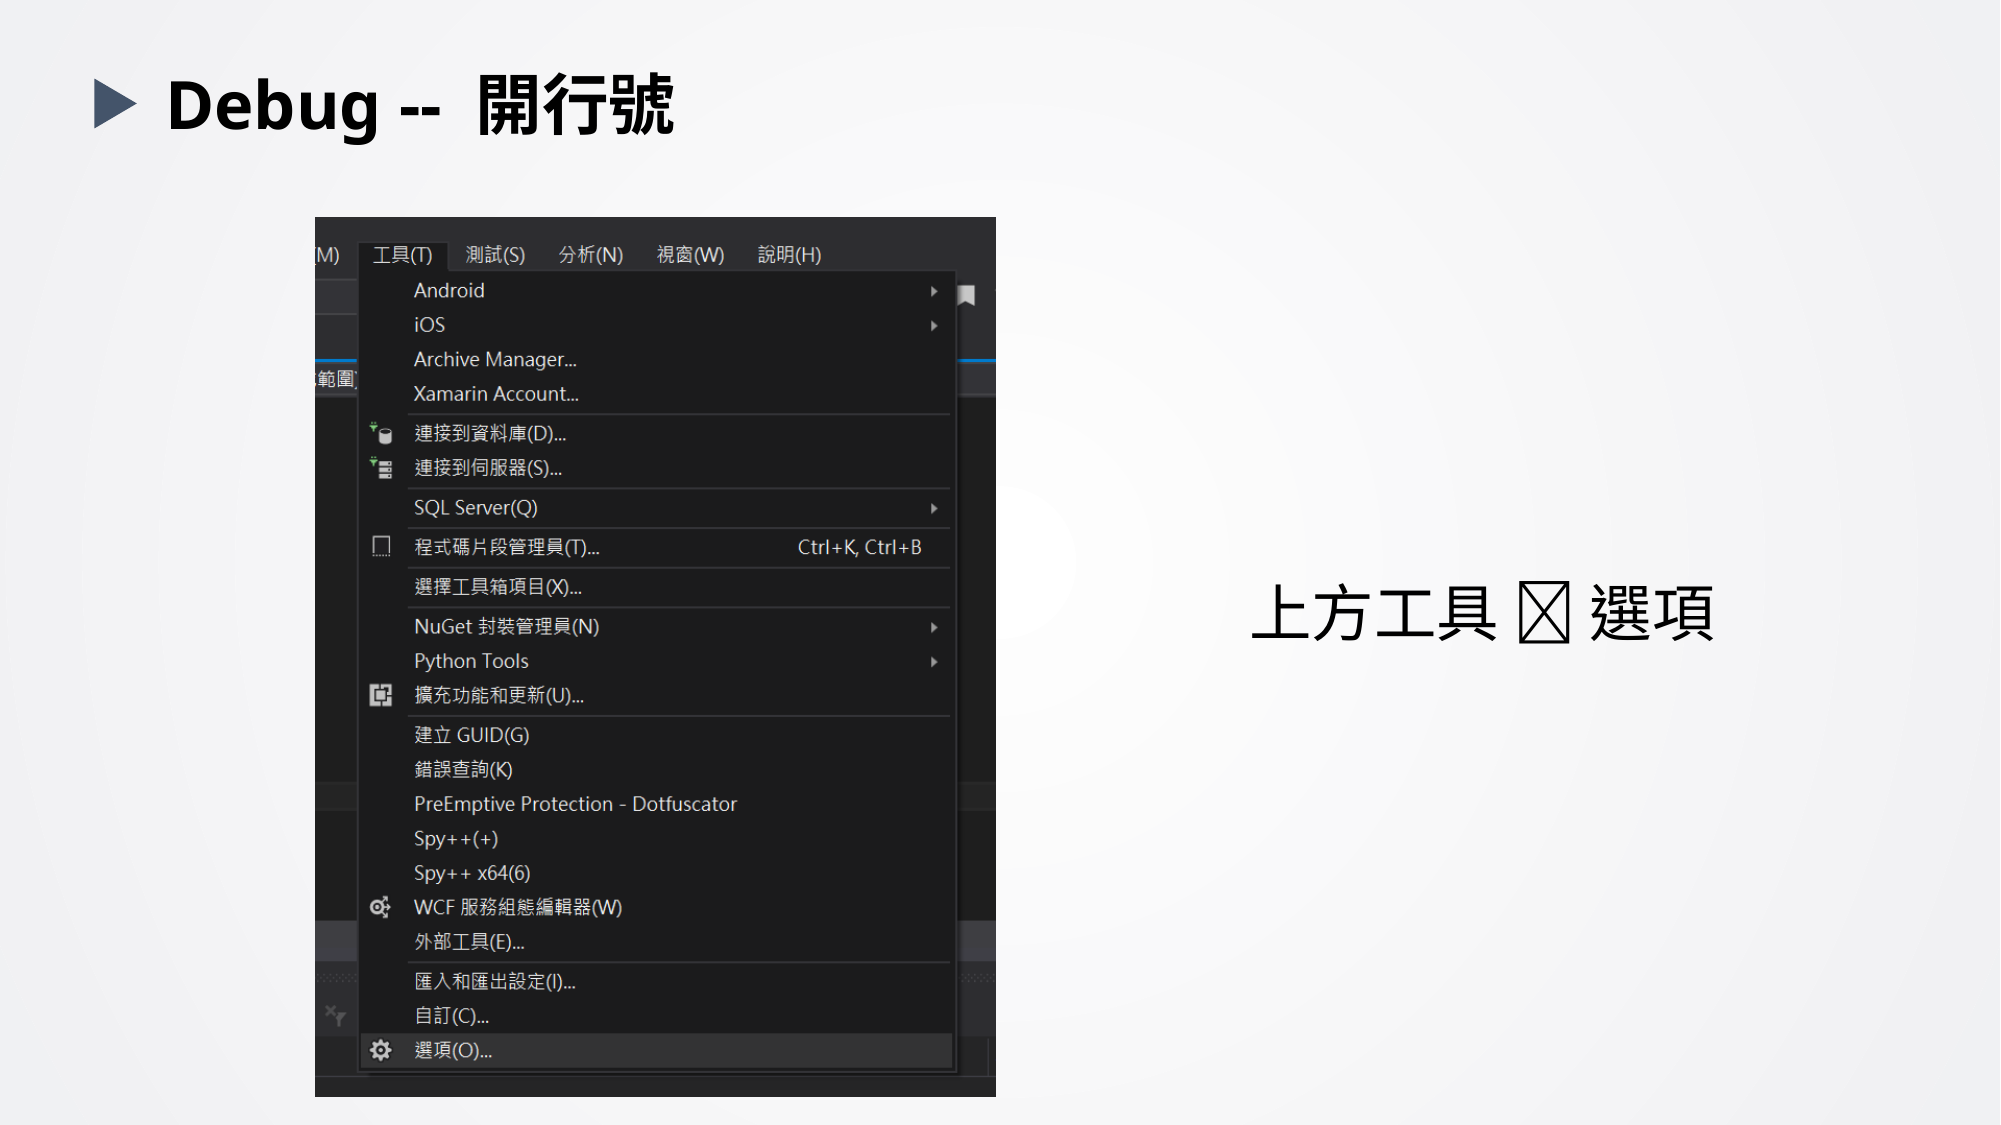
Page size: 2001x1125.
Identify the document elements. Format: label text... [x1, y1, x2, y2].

picture [315, 217, 996, 1097]
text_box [94, 55, 1906, 152]
text_box 上方工具  選項 [1234, 566, 1730, 656]
